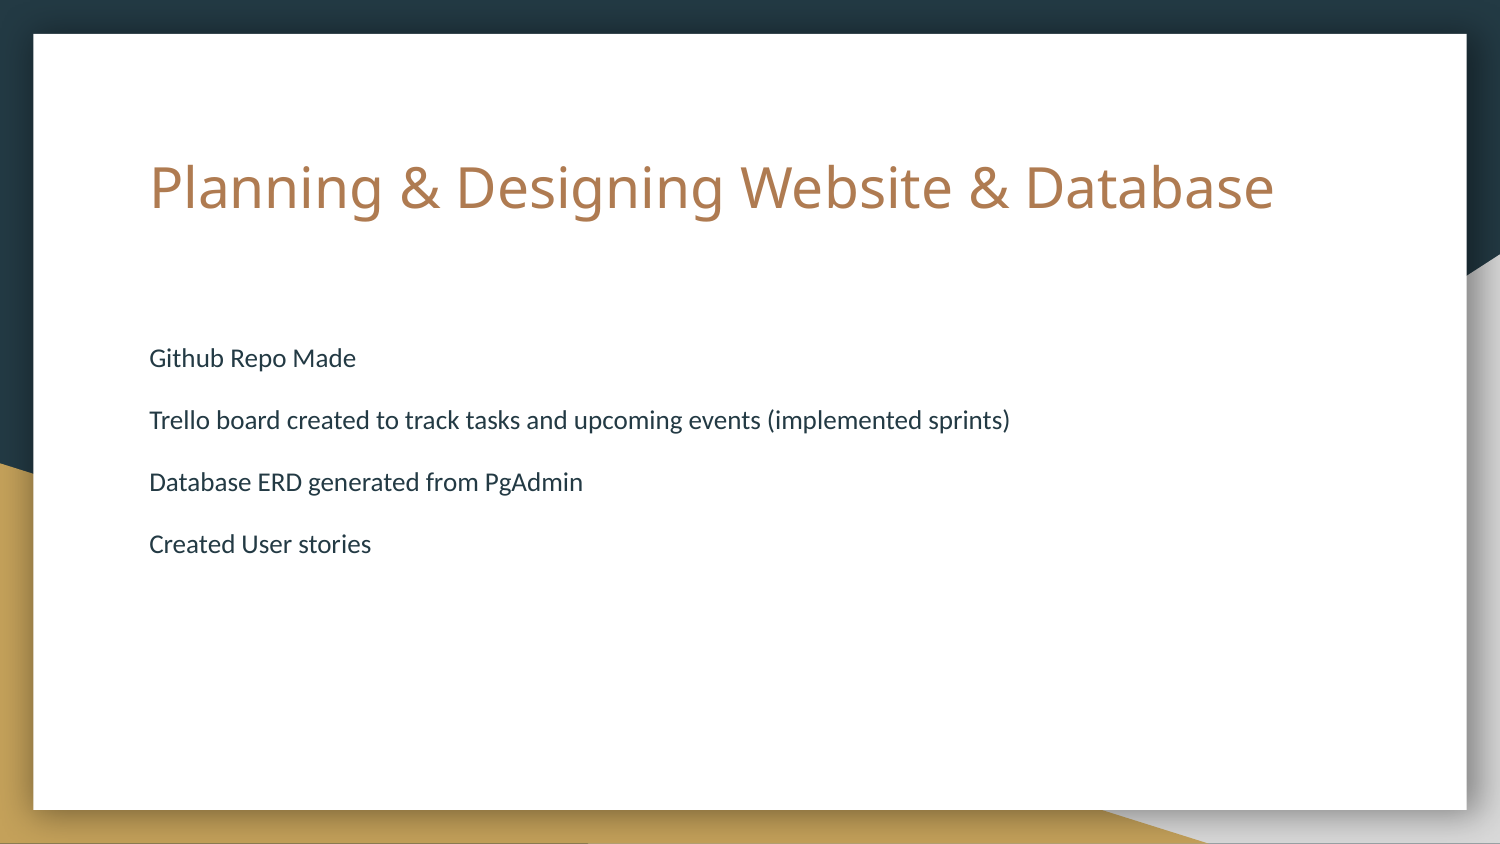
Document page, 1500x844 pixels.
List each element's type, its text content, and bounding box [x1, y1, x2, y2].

title Planning & Designing Website & Database [134, 136, 1366, 293]
list Github Repo Made Trello board created to track tasks and upcoming events (implemented sprints) Database ERD generated from PgAdmin Created User stories [134, 320, 1366, 723]
